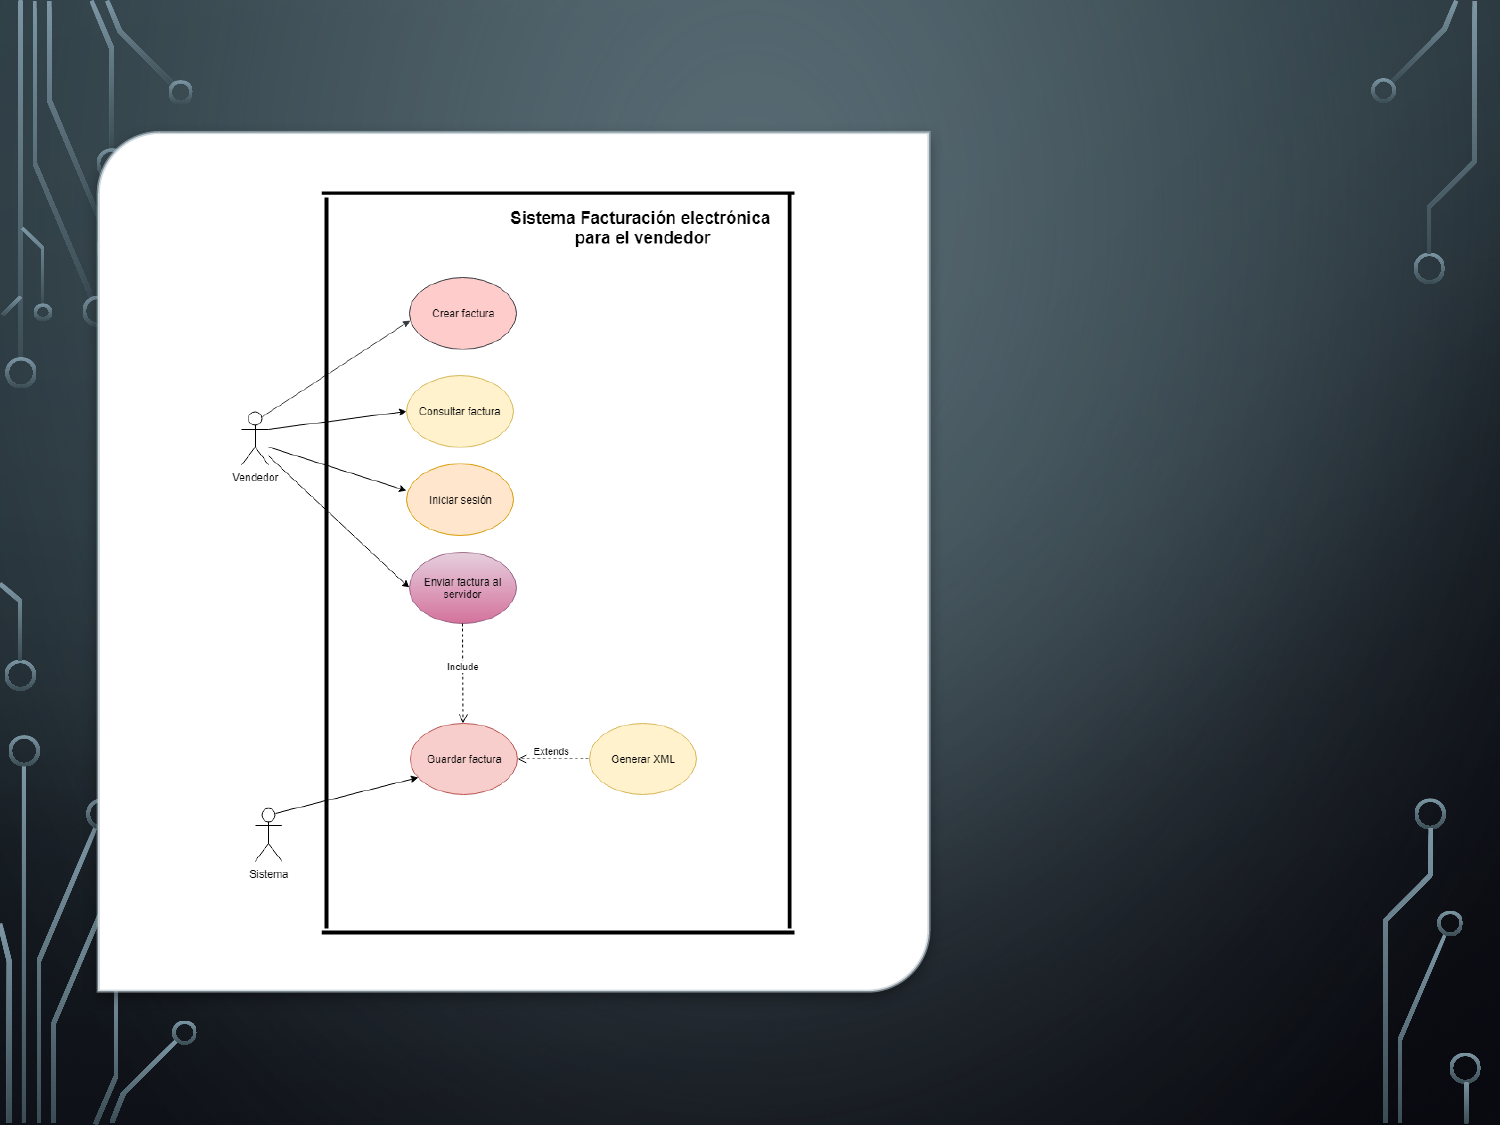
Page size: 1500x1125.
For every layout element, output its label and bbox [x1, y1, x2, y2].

text_box [96, 131, 931, 993]
picture [231, 186, 796, 938]
